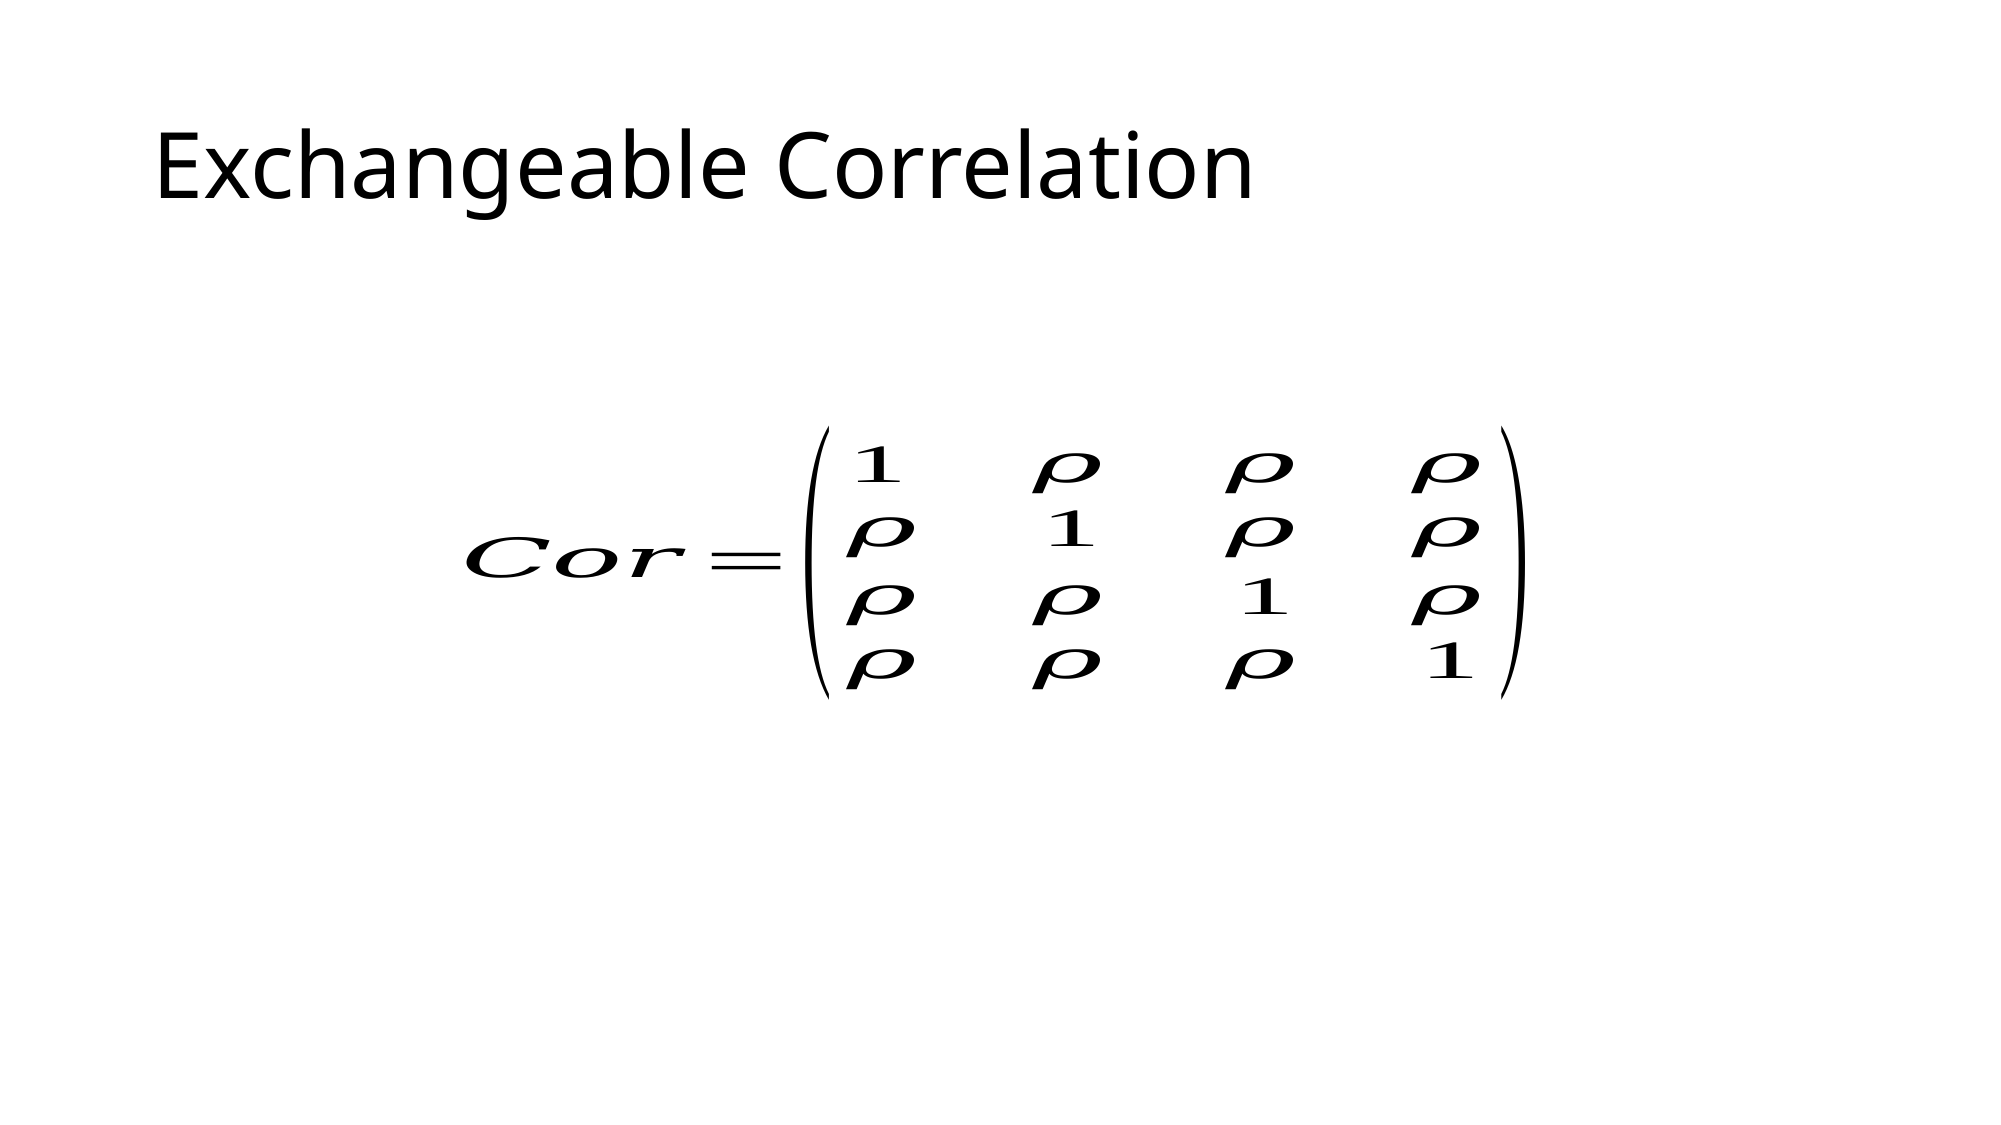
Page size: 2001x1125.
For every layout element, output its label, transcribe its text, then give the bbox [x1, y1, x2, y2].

title Exchangeable Correlation [137, 59, 1863, 278]
